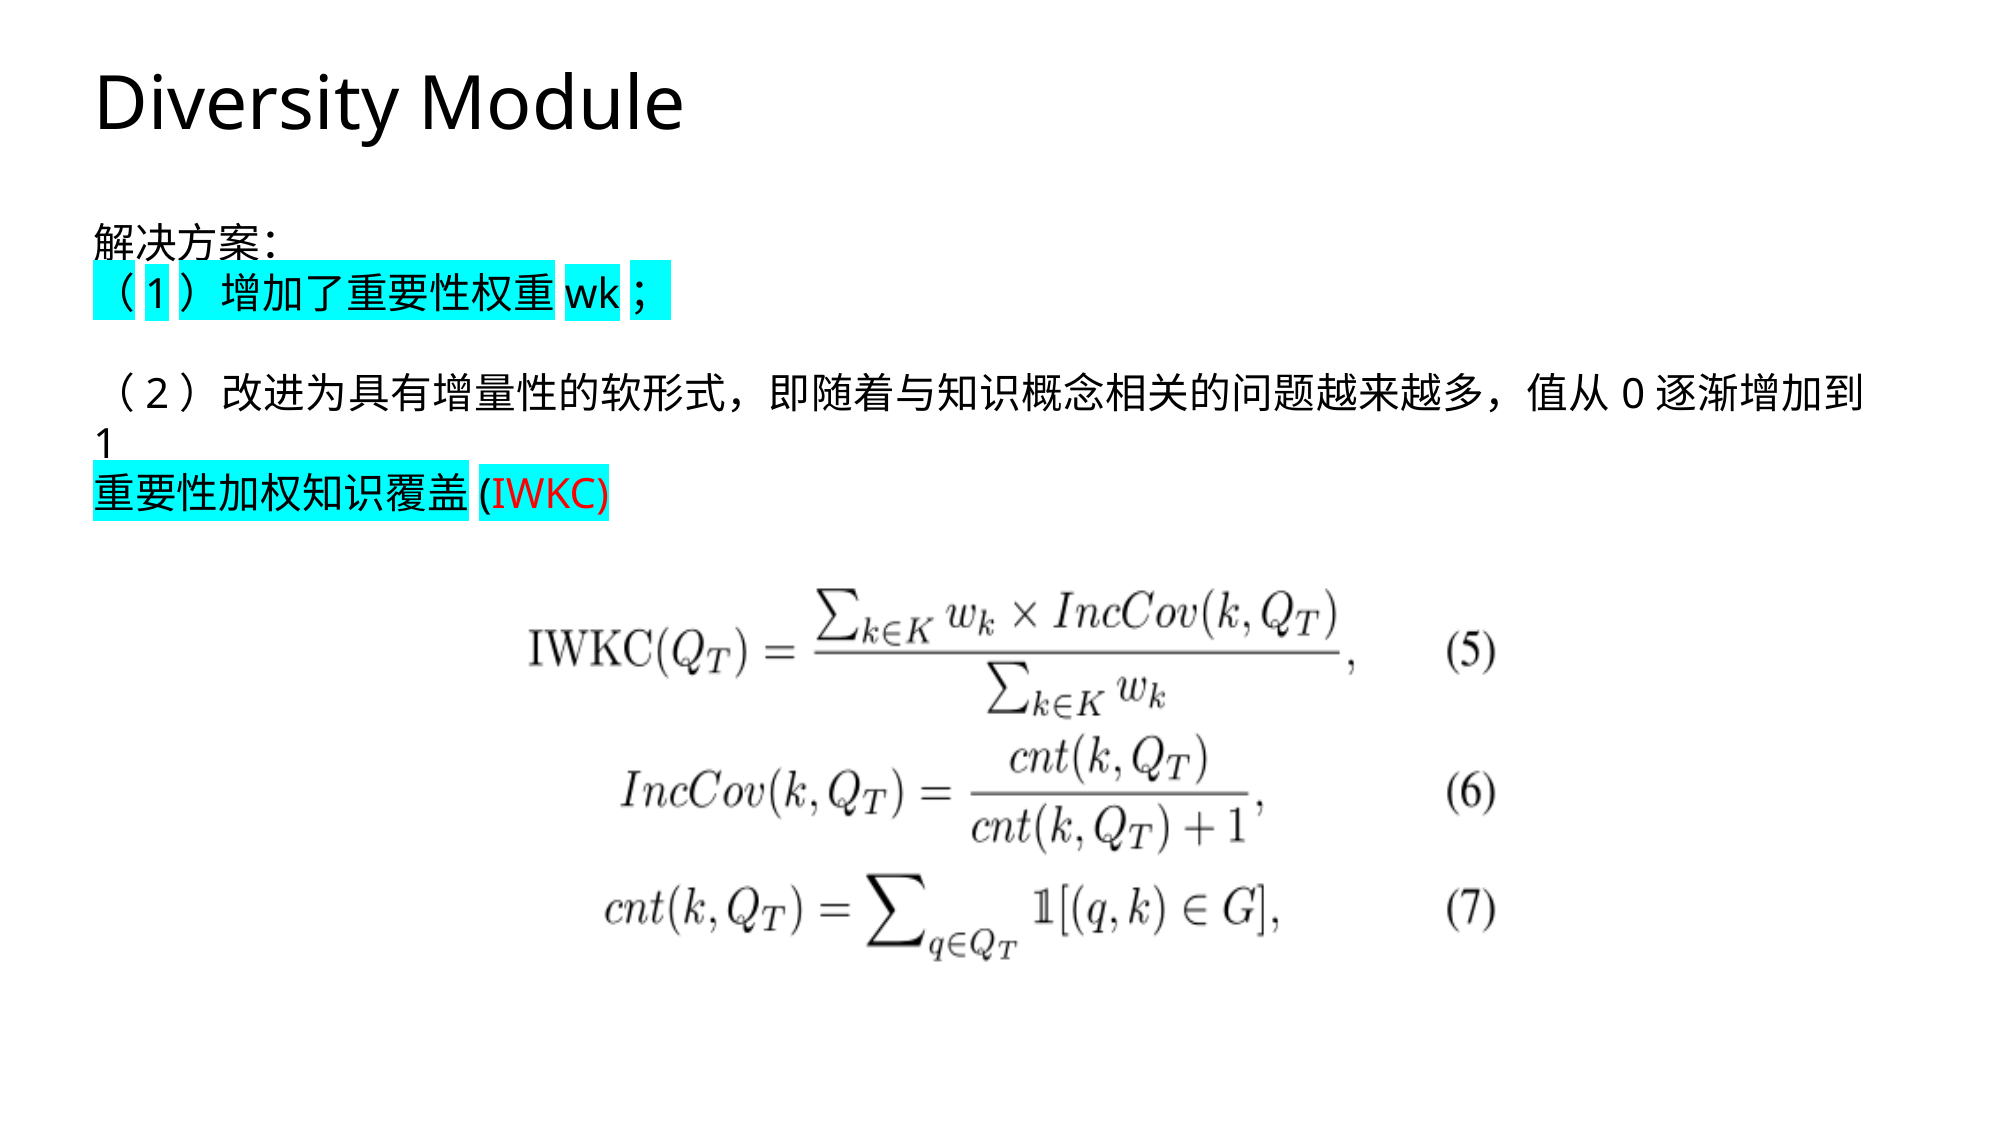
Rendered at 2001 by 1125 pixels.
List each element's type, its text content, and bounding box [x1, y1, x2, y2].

text_box 解决方案： （1）增加了重要性权重wk； （2）改进为具有增量性的软形式，即随着与知识概念相关的问题越来越多，值从0逐渐增加到1 重要性加权知识覆盖(IWKC) [78, 209, 1891, 524]
title Diversity Module [78, 37, 1804, 173]
picture [464, 587, 1536, 966]
